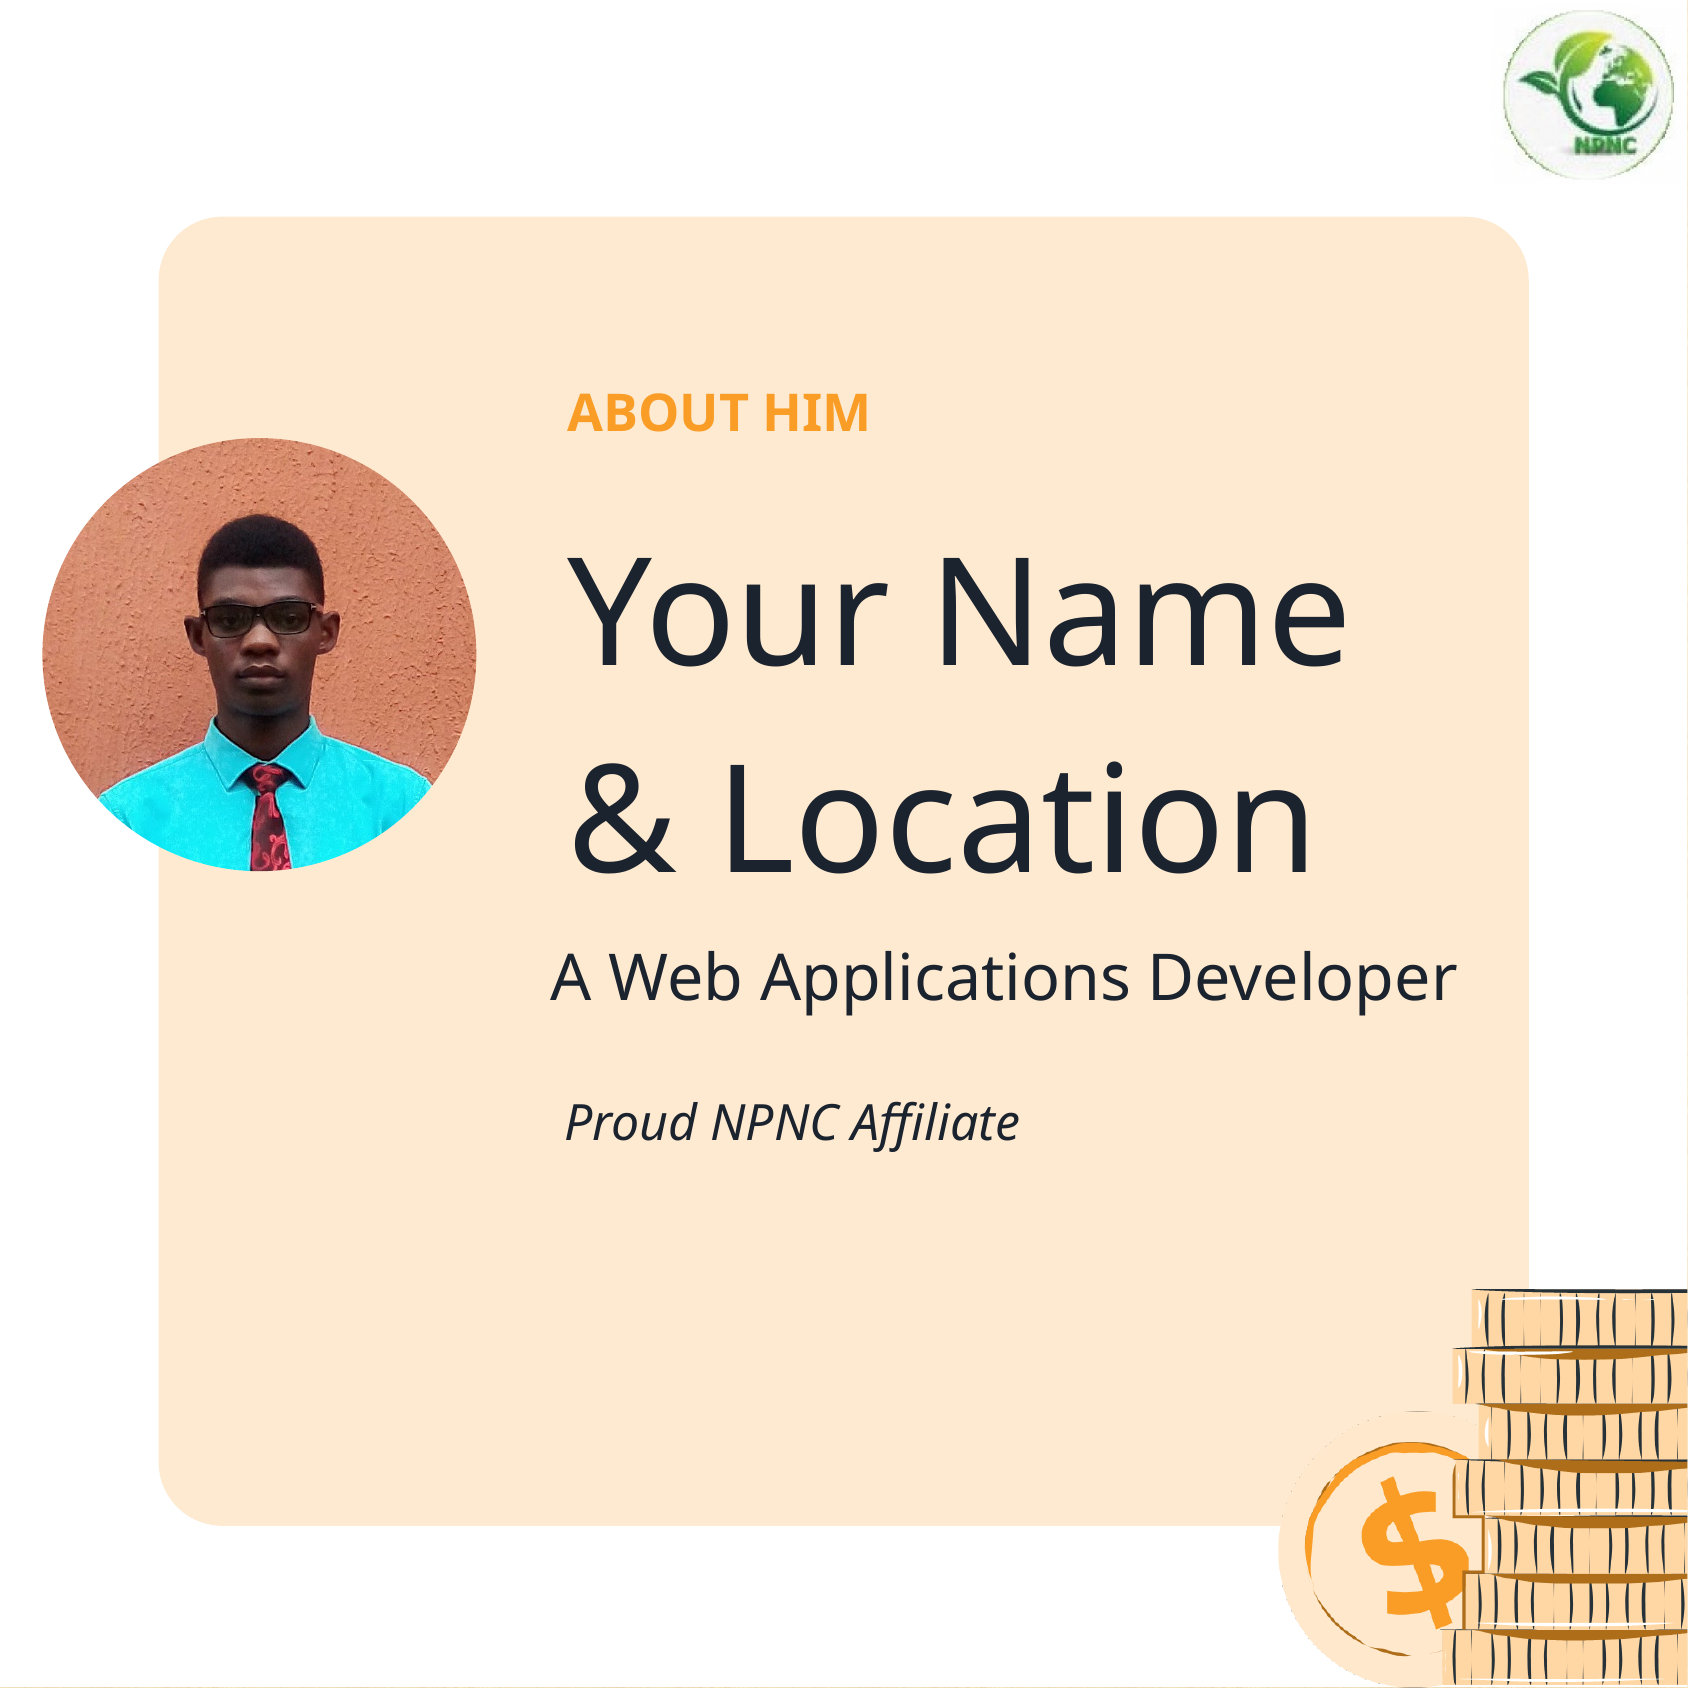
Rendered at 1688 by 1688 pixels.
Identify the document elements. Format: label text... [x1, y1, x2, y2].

picture [1278, 1289, 1688, 1688]
picture [1488, 2, 1688, 186]
picture [42, 437, 477, 872]
text_box A Web Applications Developer [535, 909, 1645, 1119]
text_box [0, 0, 1688, 1688]
text_box ABOUT HIM [552, 364, 987, 458]
text_box [158, 216, 1529, 1526]
text_box Your Name & Location [552, 473, 1384, 909]
text_box Proud NPNC Affiliate [549, 1074, 1211, 1165]
